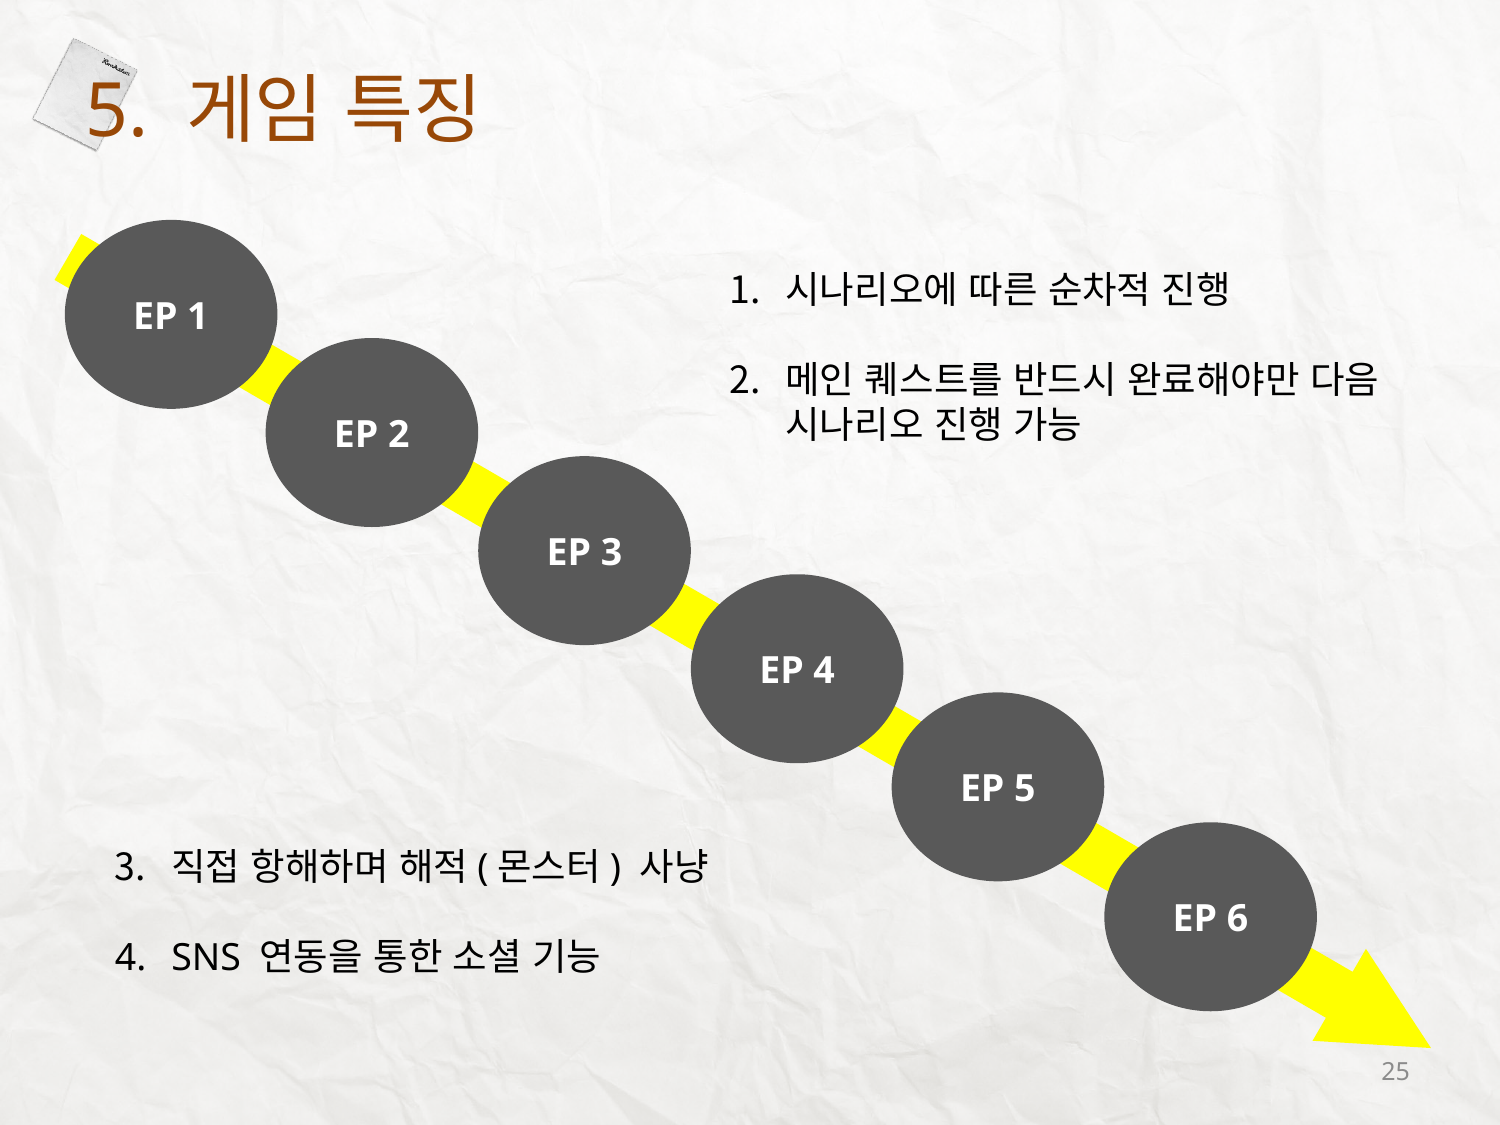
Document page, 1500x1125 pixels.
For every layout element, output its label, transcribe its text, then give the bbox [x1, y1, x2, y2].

text_box EP 1 [62, 217, 280, 411]
text_box 5. 게임 특징 [70, 54, 499, 160]
text_box [52, 231, 99, 289]
text_box EP 5 [889, 690, 1107, 884]
text_box [1061, 822, 1138, 892]
text_box EP 3 [476, 454, 693, 648]
picture [20, 30, 109, 140]
text_box EP 6 [1102, 820, 1320, 1014]
text_box [1279, 946, 1433, 1051]
text_box 시나리오에 따른 순차적 진행 메인 퀘스트를 반드시 완료해야만 다음 시나리오 진행 가능 [712, 253, 1473, 458]
text_box [858, 705, 920, 768]
text_box EP 4 [688, 572, 906, 766]
text_box [240, 343, 301, 406]
text_box [650, 583, 718, 652]
text_box EP 2 [263, 335, 481, 530]
slide_number 25 [1074, 1042, 1425, 1103]
text_box [441, 460, 510, 529]
text_box 직접 항해하며 해적(몬스터) 사냥 SNS 연동을 통한 소셜 기능 [98, 808, 858, 1013]
